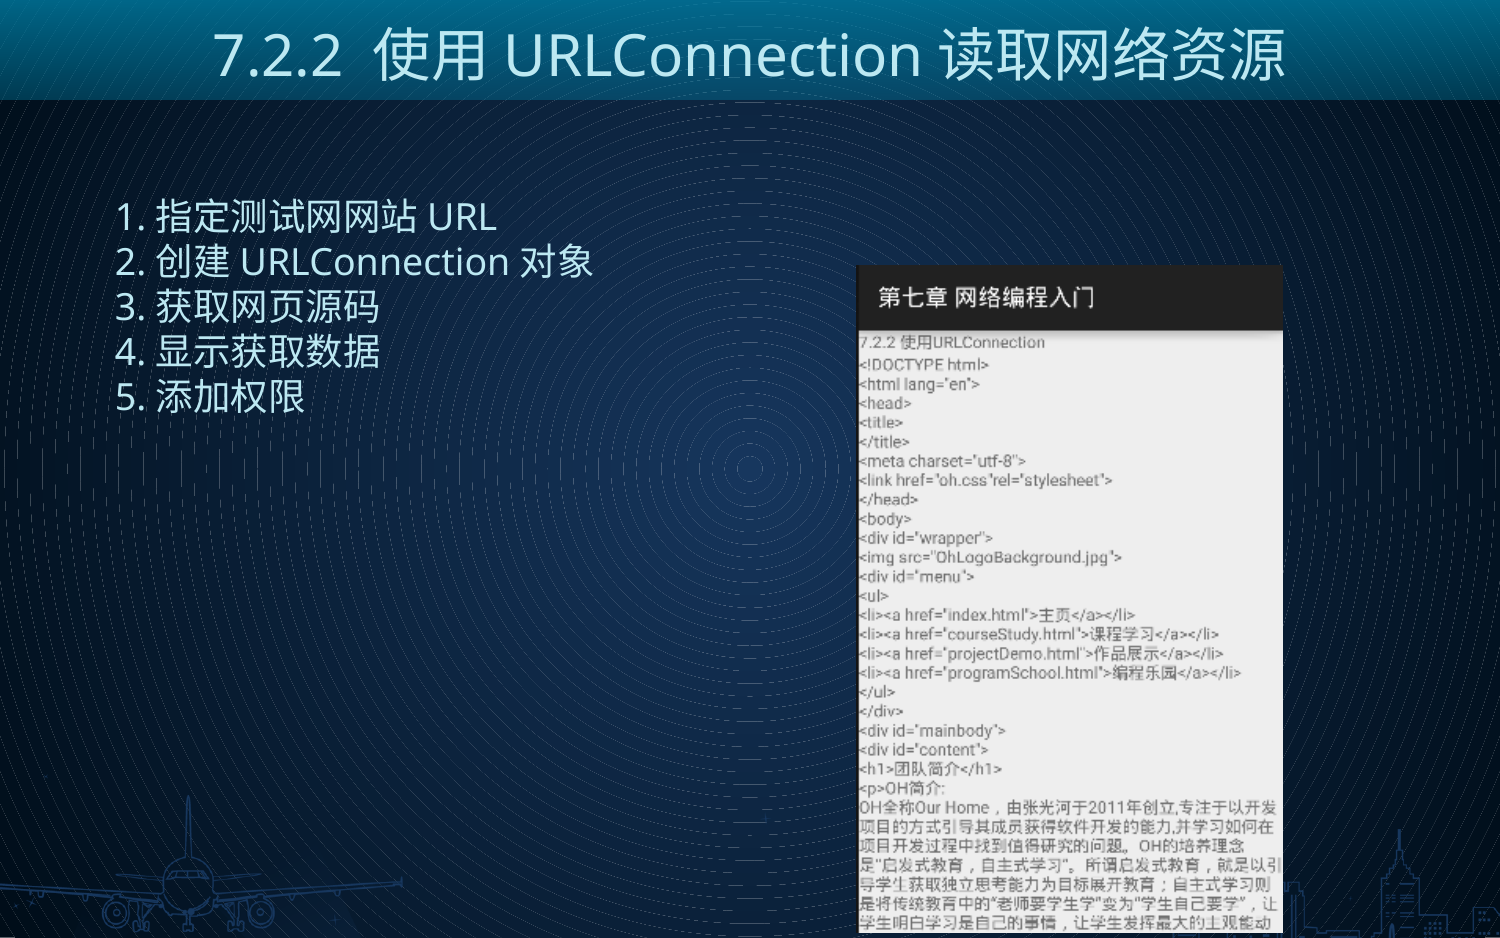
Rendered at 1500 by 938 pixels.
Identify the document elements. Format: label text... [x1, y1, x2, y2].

text_box 1.指定测试网网站URL 2.创建URLConnection对象 3.获取网页源码 4.显示获取数据 5.添加权限 [100, 185, 786, 425]
text_box 7.2.2 使用URLConnection读取网络资源 [0, 0, 1500, 95]
picture [0, 265, 1500, 938]
